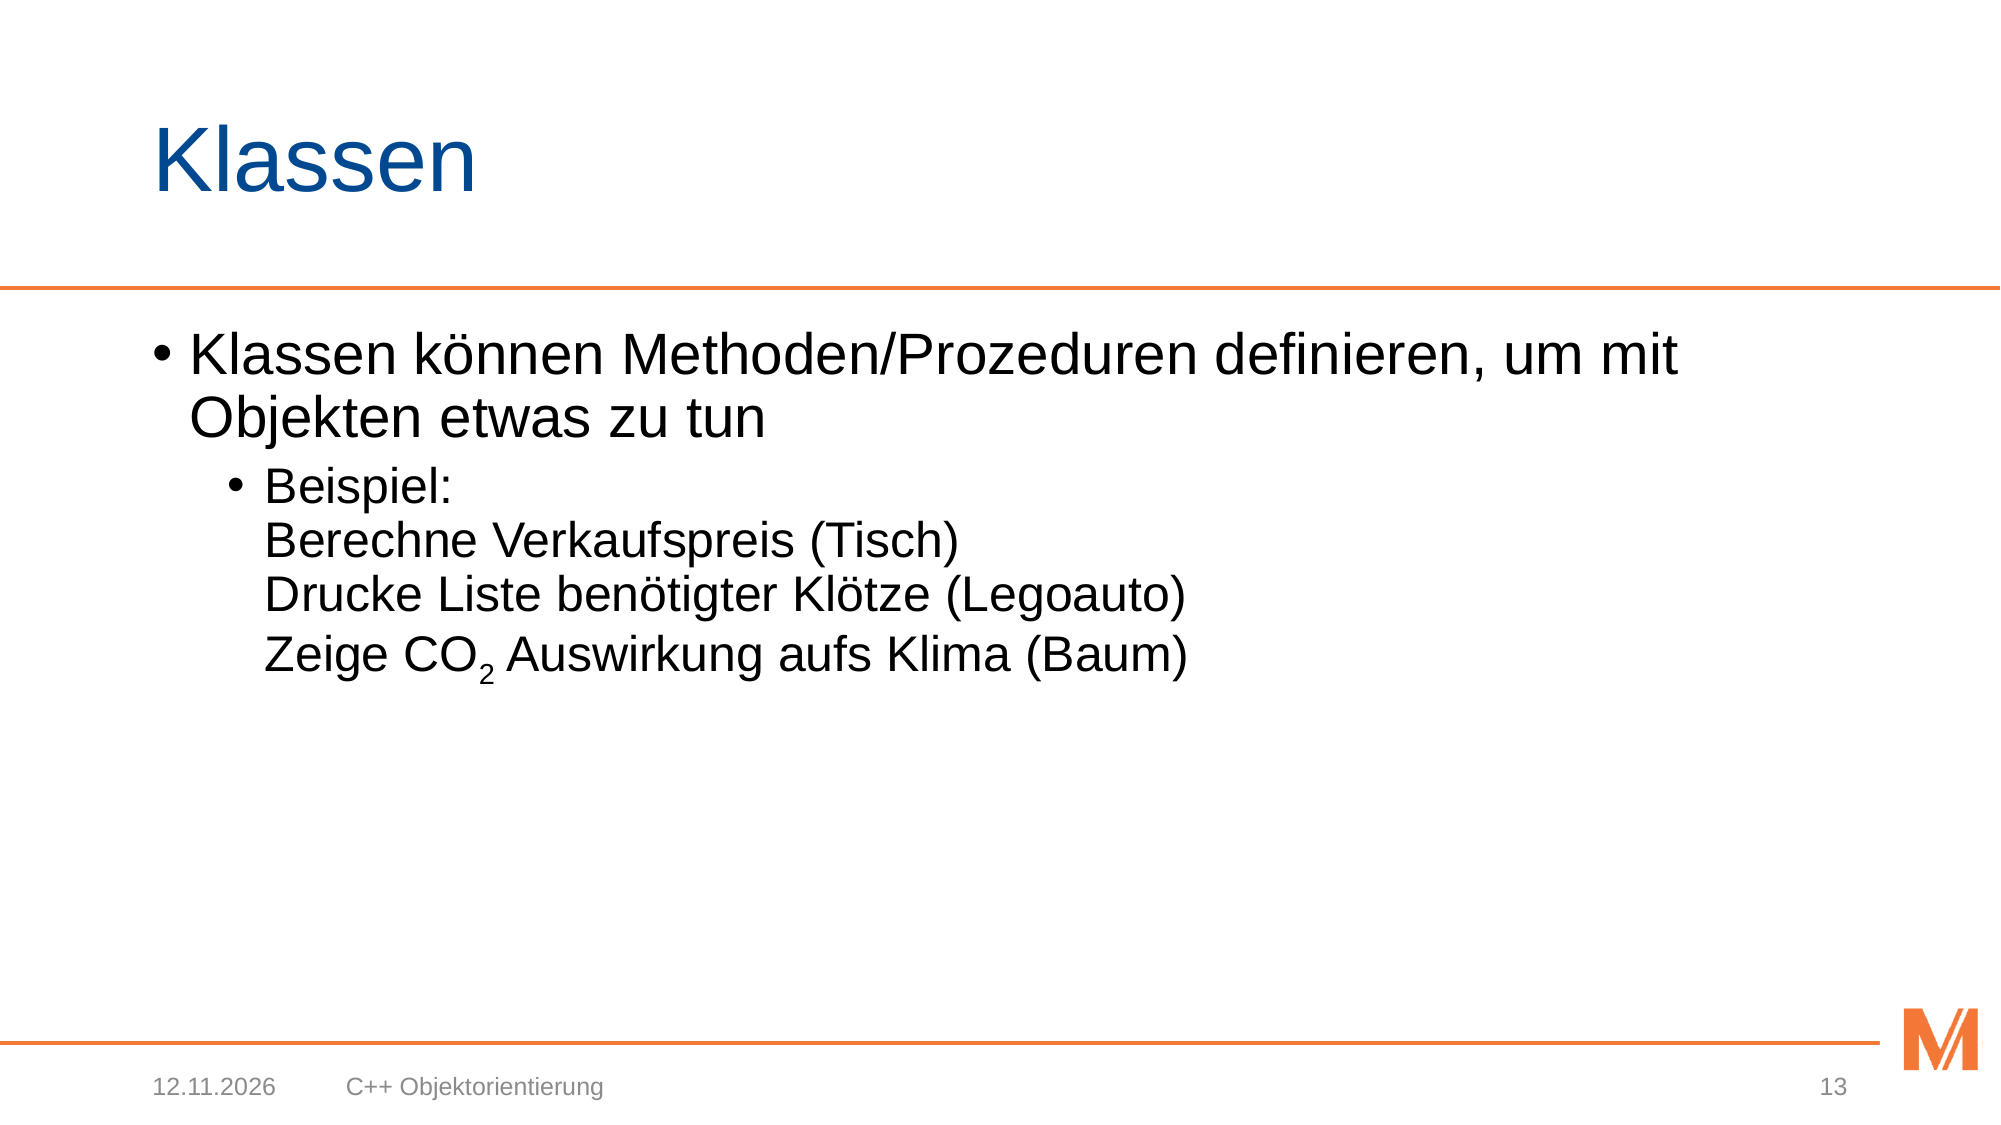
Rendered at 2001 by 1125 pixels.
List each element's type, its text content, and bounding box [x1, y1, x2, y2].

list Klassen können Methoden/Prozeduren definieren, um mit Objekten etwas zu tun Beispiel: Berechne Verkaufspreis (Tisch) Drucke Liste benötigter Klötze (Legoauto) Zeige CO2 Auswirkung aufs Klima (Baum) [137, 316, 1863, 1014]
picture [1879, 989, 1982, 1097]
slide_number 13 [1743, 1055, 1863, 1116]
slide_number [137, 1055, 313, 1116]
title Klassen [137, 59, 1863, 264]
footer C++ Objektorientierung [330, 1055, 1721, 1116]
